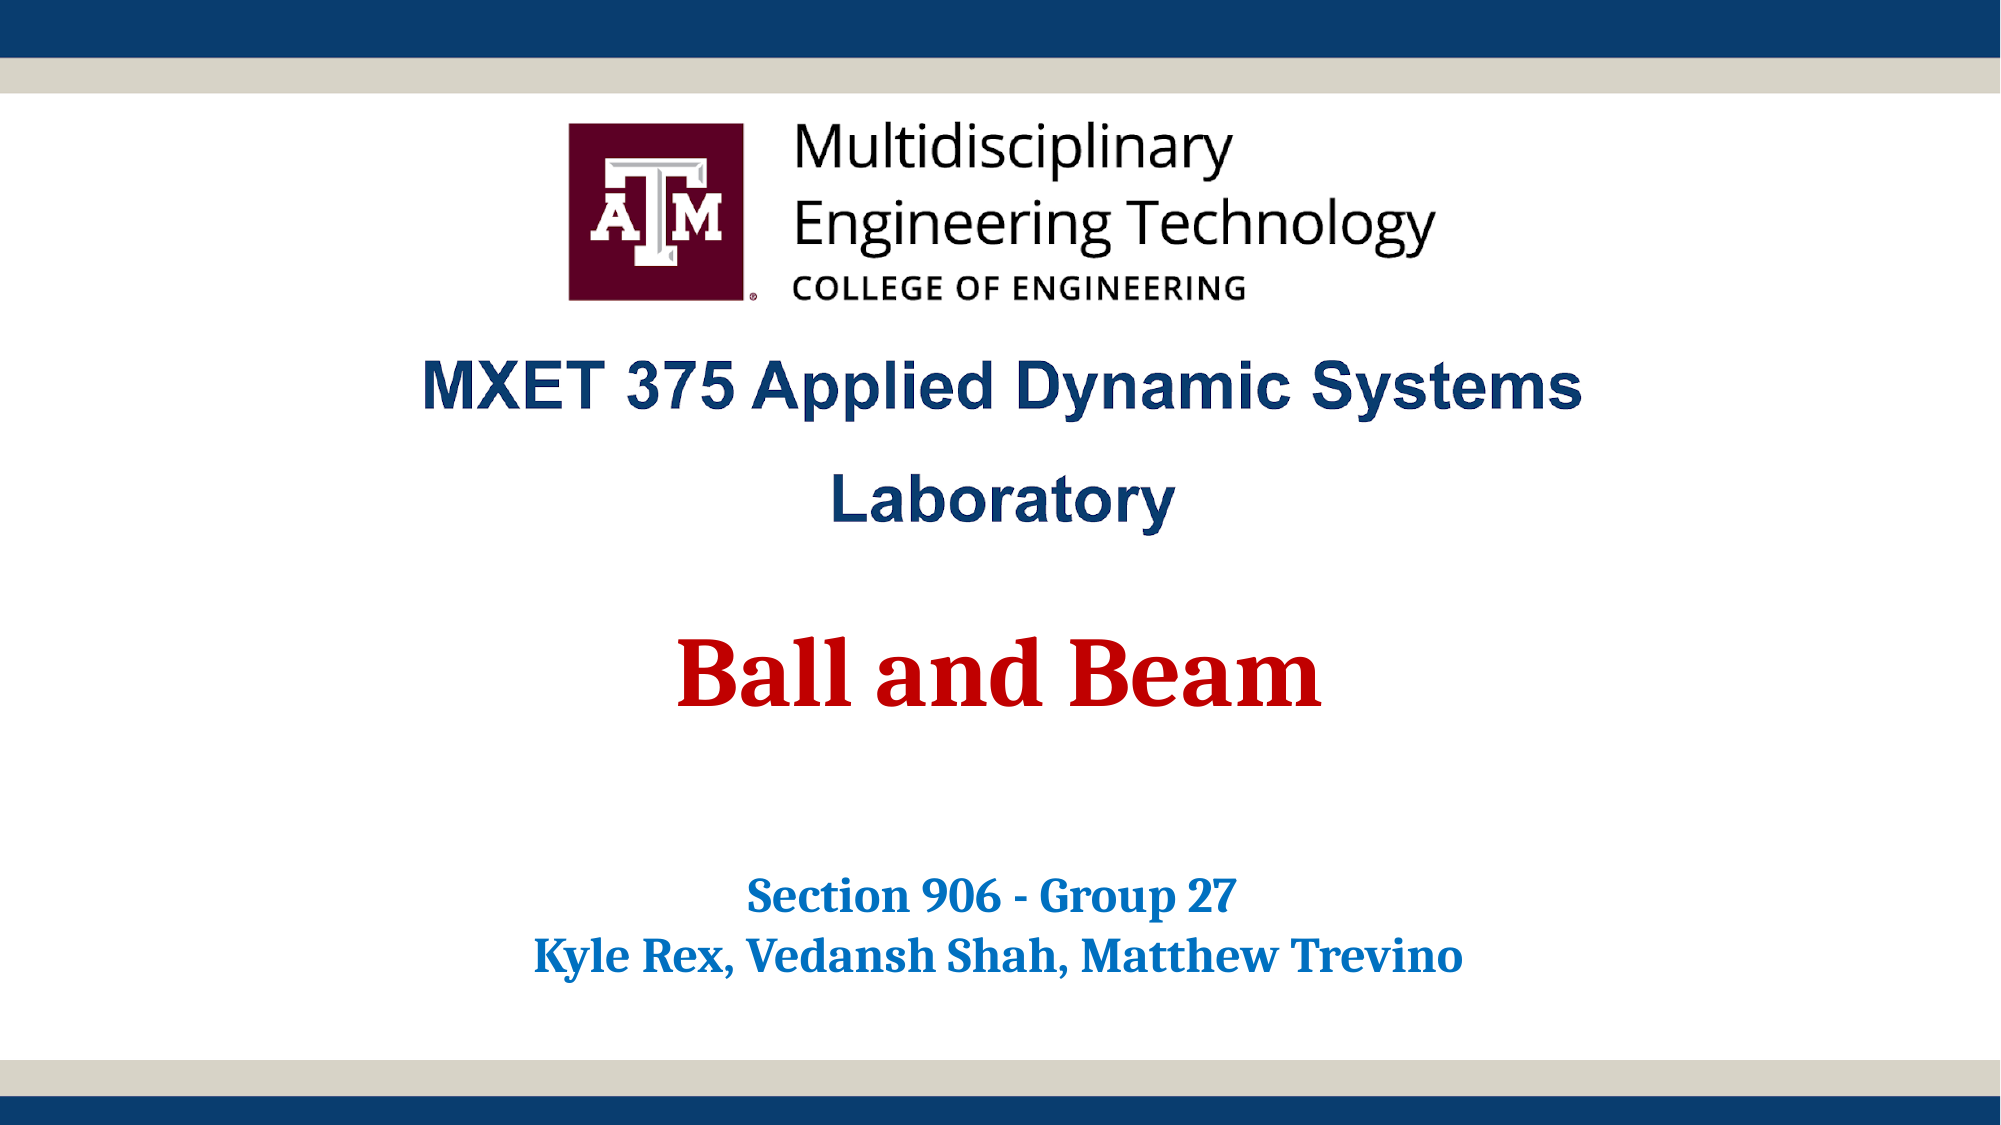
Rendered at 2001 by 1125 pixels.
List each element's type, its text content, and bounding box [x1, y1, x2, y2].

text_box Ball and Beam [539, 598, 1461, 734]
picture [0, 0, 2001, 1125]
text_box Section 906 - Group 27 Kyle Rex, Vedansh Shah, Matthew Trevino [98, 854, 1899, 990]
